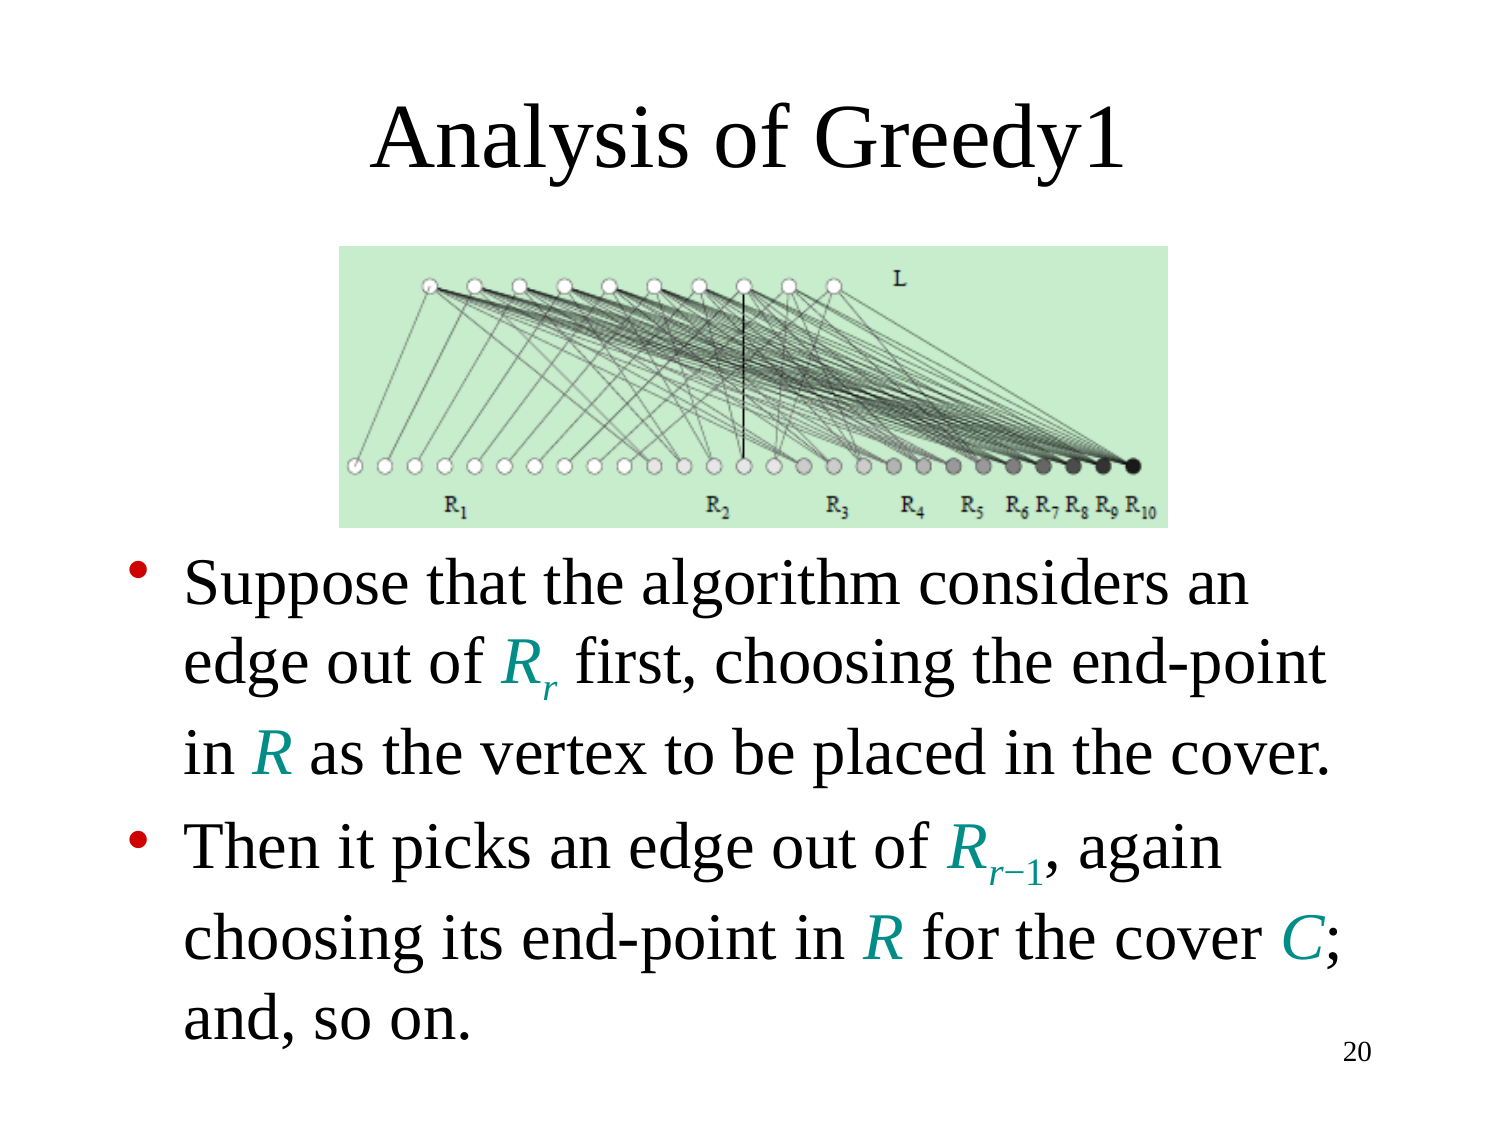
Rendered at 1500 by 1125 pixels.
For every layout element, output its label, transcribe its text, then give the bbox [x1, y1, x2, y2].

title Analysis of Greedy1 [112, 37, 1388, 226]
picture [339, 245, 1169, 528]
list Suppose that the algorithm considers an edge out of Rr first, choosing the end-point in R as the vertex to be placed in the cover. Then it picks an edge out of Rr−1, again choosing its end-point in R for the cover C; and, so on. [112, 249, 1388, 1001]
slide_number 20 [1074, 1024, 1388, 1101]
